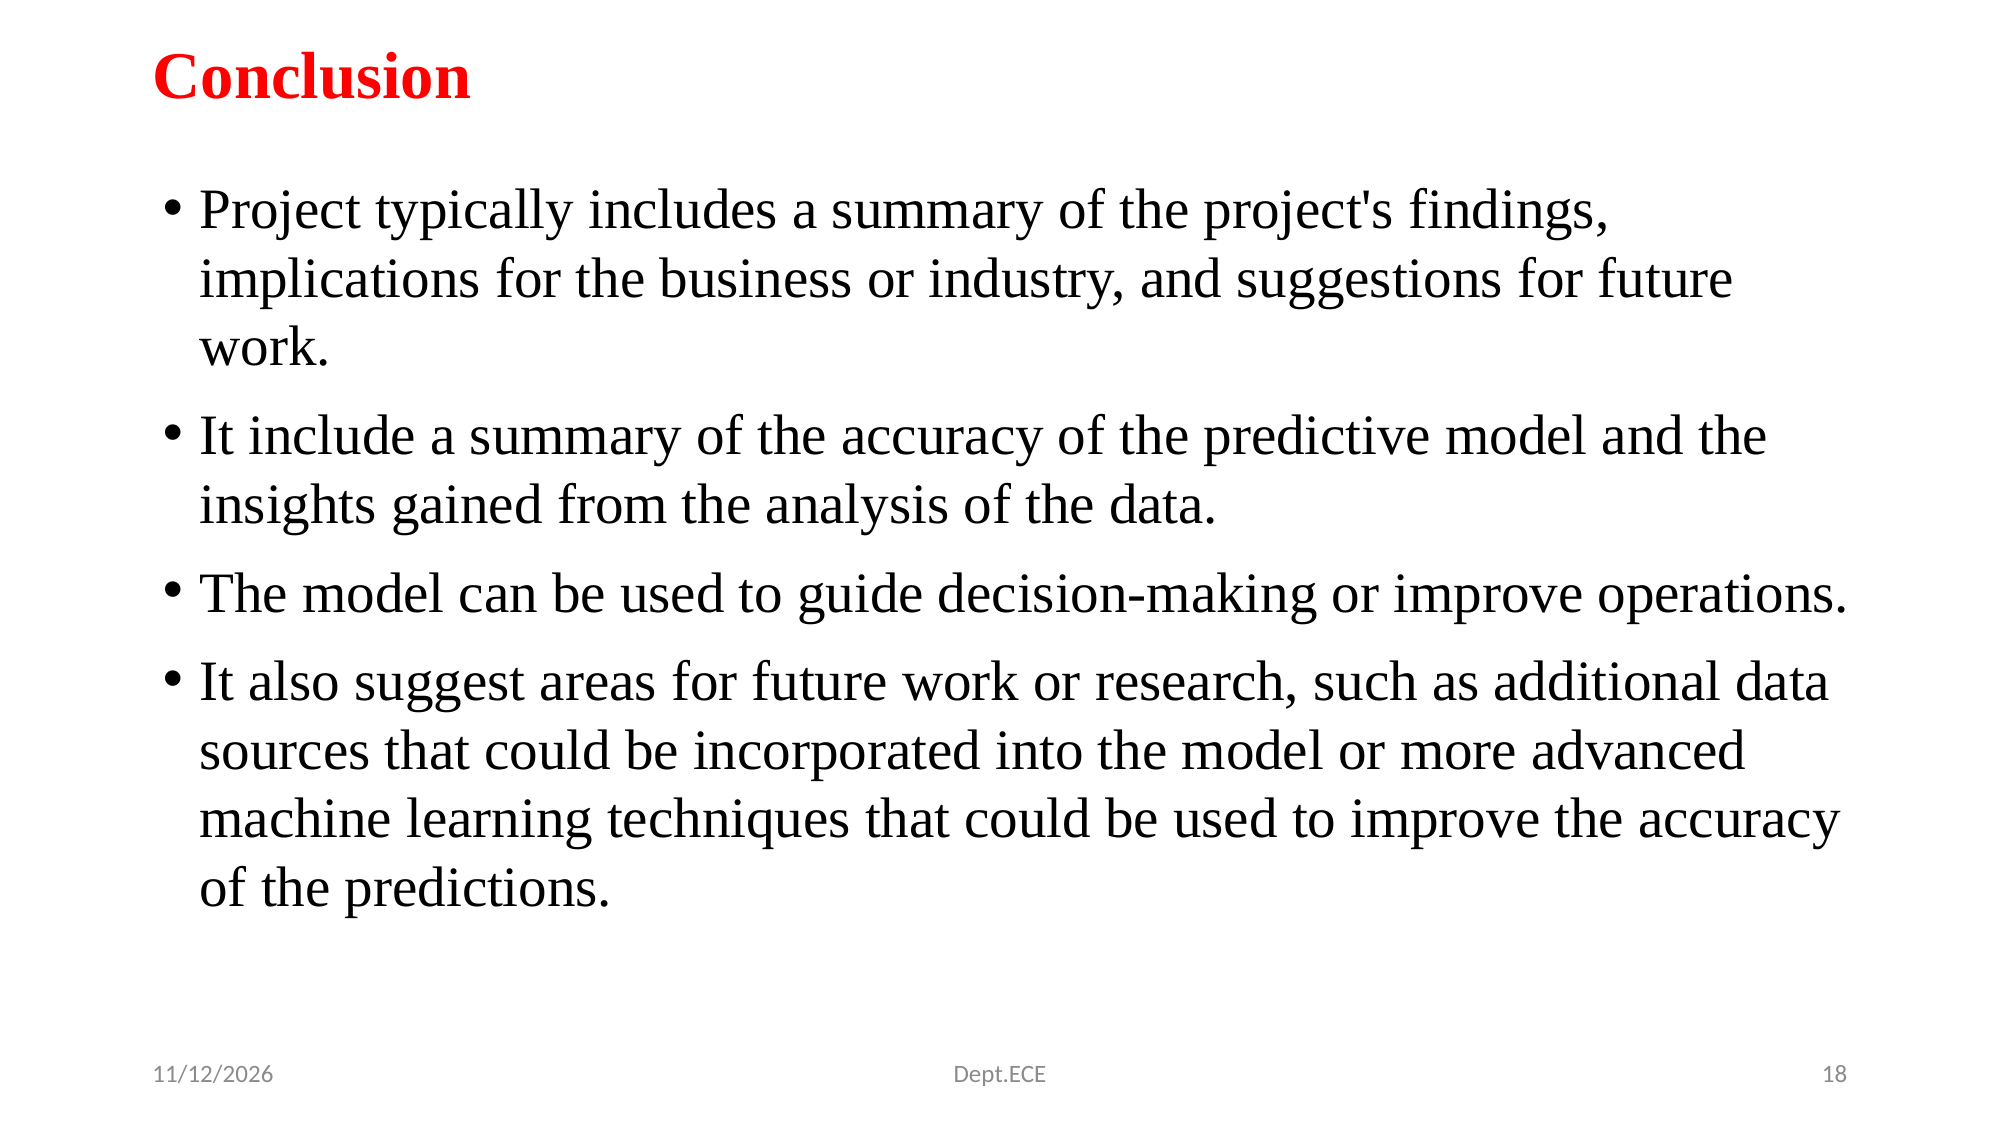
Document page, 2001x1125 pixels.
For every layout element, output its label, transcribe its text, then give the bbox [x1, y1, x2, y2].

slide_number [137, 1042, 588, 1103]
footer Dept.ECE [662, 1042, 1338, 1103]
slide_number 18 [1412, 1042, 1863, 1103]
title Conclusion [137, 33, 502, 121]
list Project typically includes a summary of the project's findings, implications for the business or industry, and suggestions for future work. It include a summary of the accuracy of the predictive model and the insights gained from the analysis of the data. The model can be used to guide decision-making or improve operations. It also suggest areas for future work or research, such as additional data sources that could be incorporated into the model or more advanced machine learning techniques that could be used to improve the accuracy of the predictions. [147, 164, 1873, 999]
